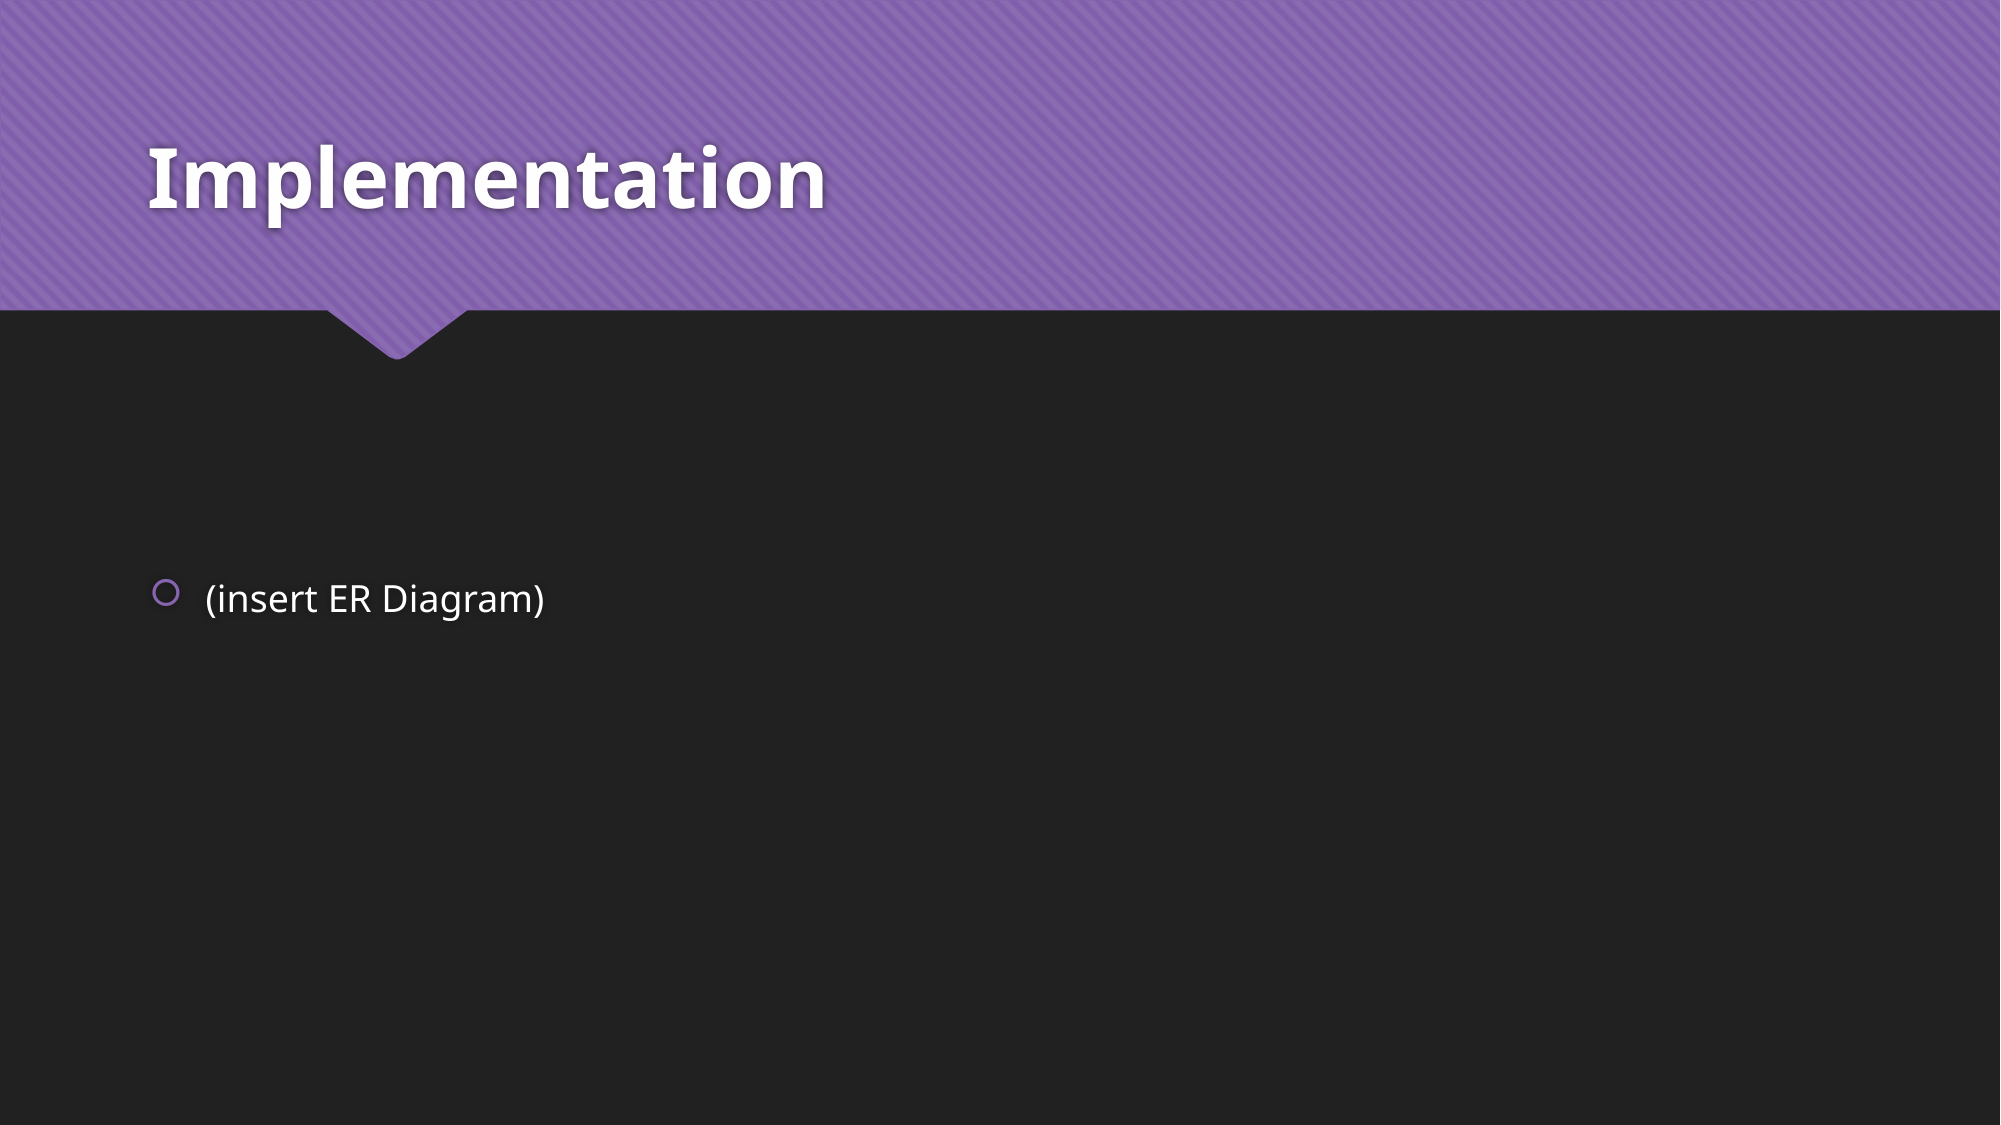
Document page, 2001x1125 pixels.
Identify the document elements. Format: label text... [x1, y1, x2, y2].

title Implementation [132, 73, 1868, 233]
list (insert ER Diagram) [134, 364, 1866, 962]
